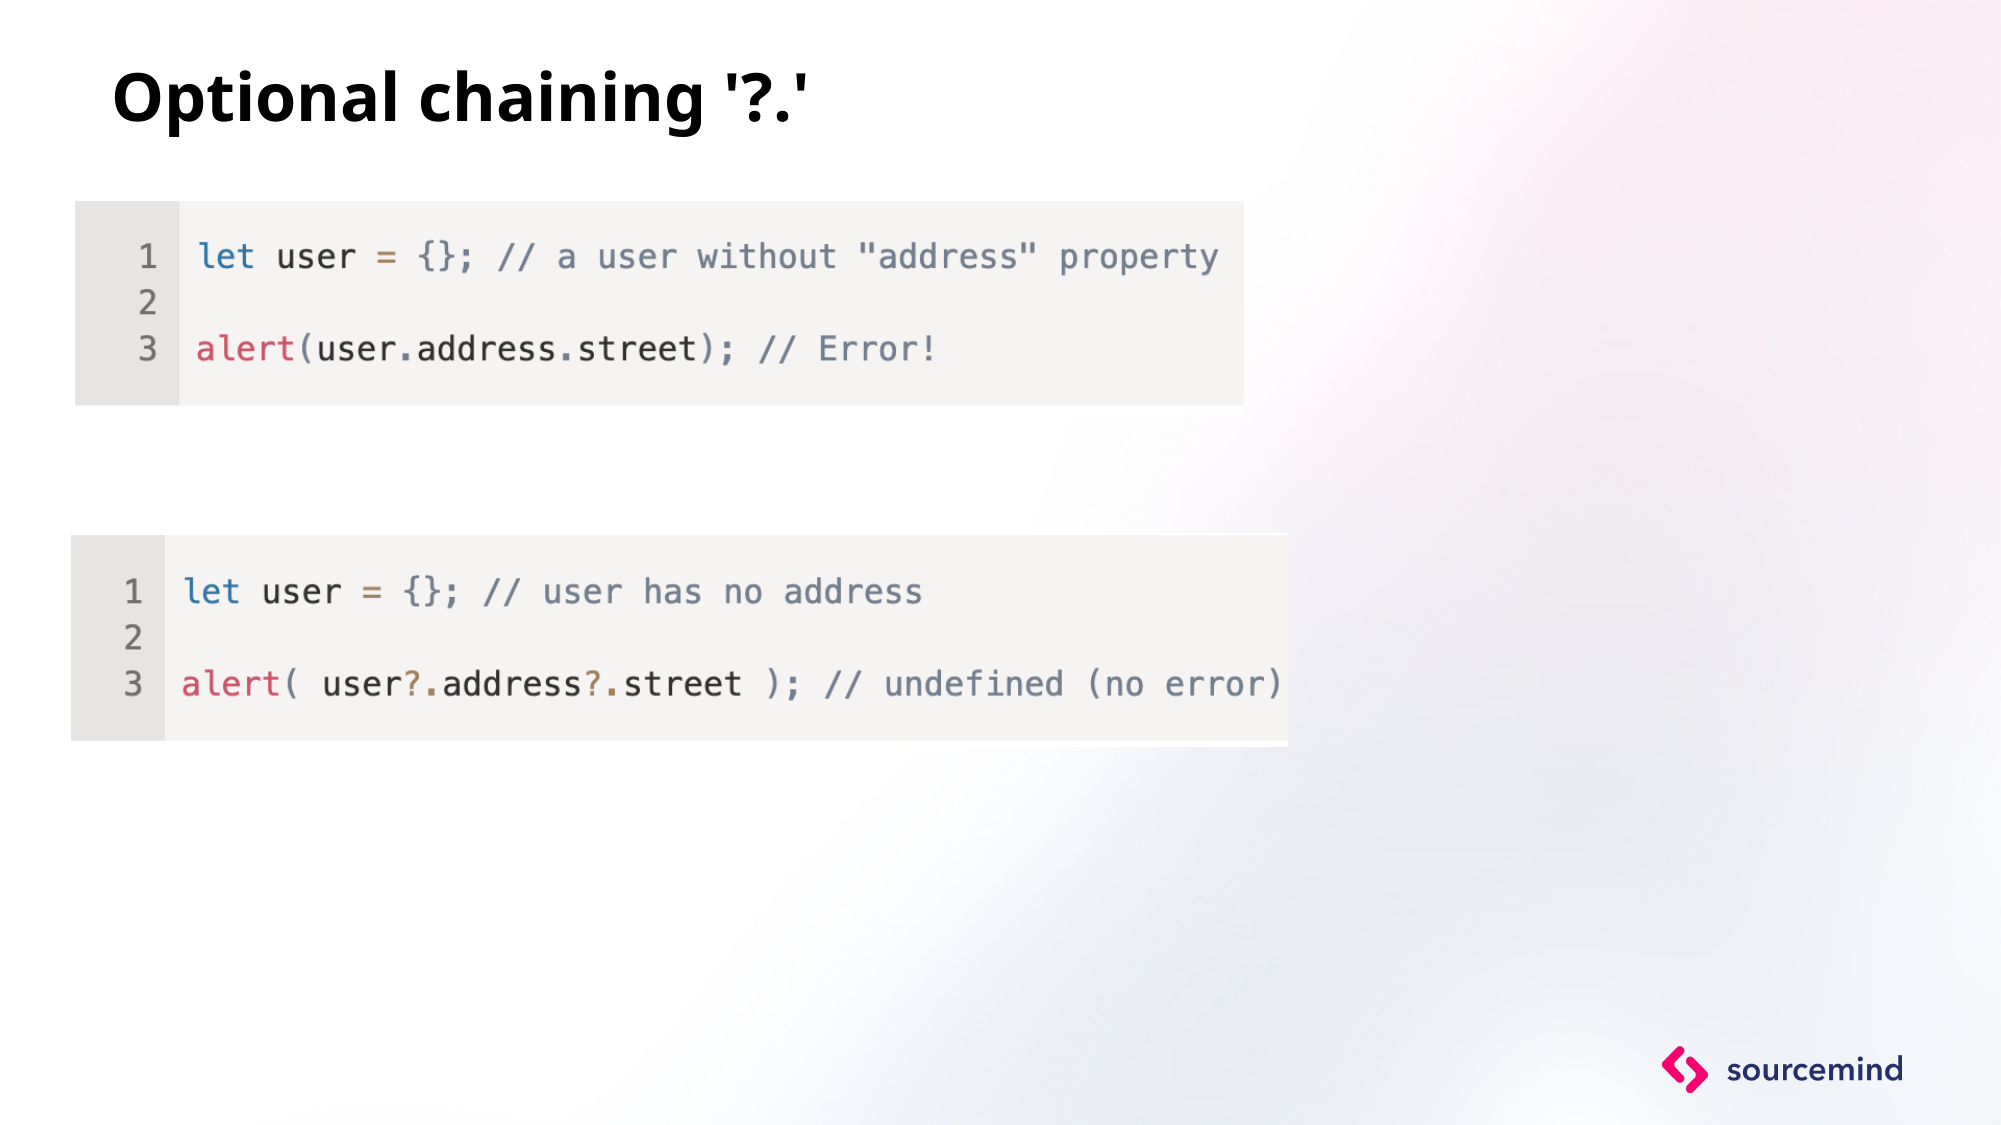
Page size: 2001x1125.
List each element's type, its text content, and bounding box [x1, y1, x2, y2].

picture [71, 533, 1288, 747]
picture [1661, 1045, 1902, 1094]
text_box Optional chaining '?.' [96, 47, 1000, 201]
picture [71, 201, 1245, 415]
